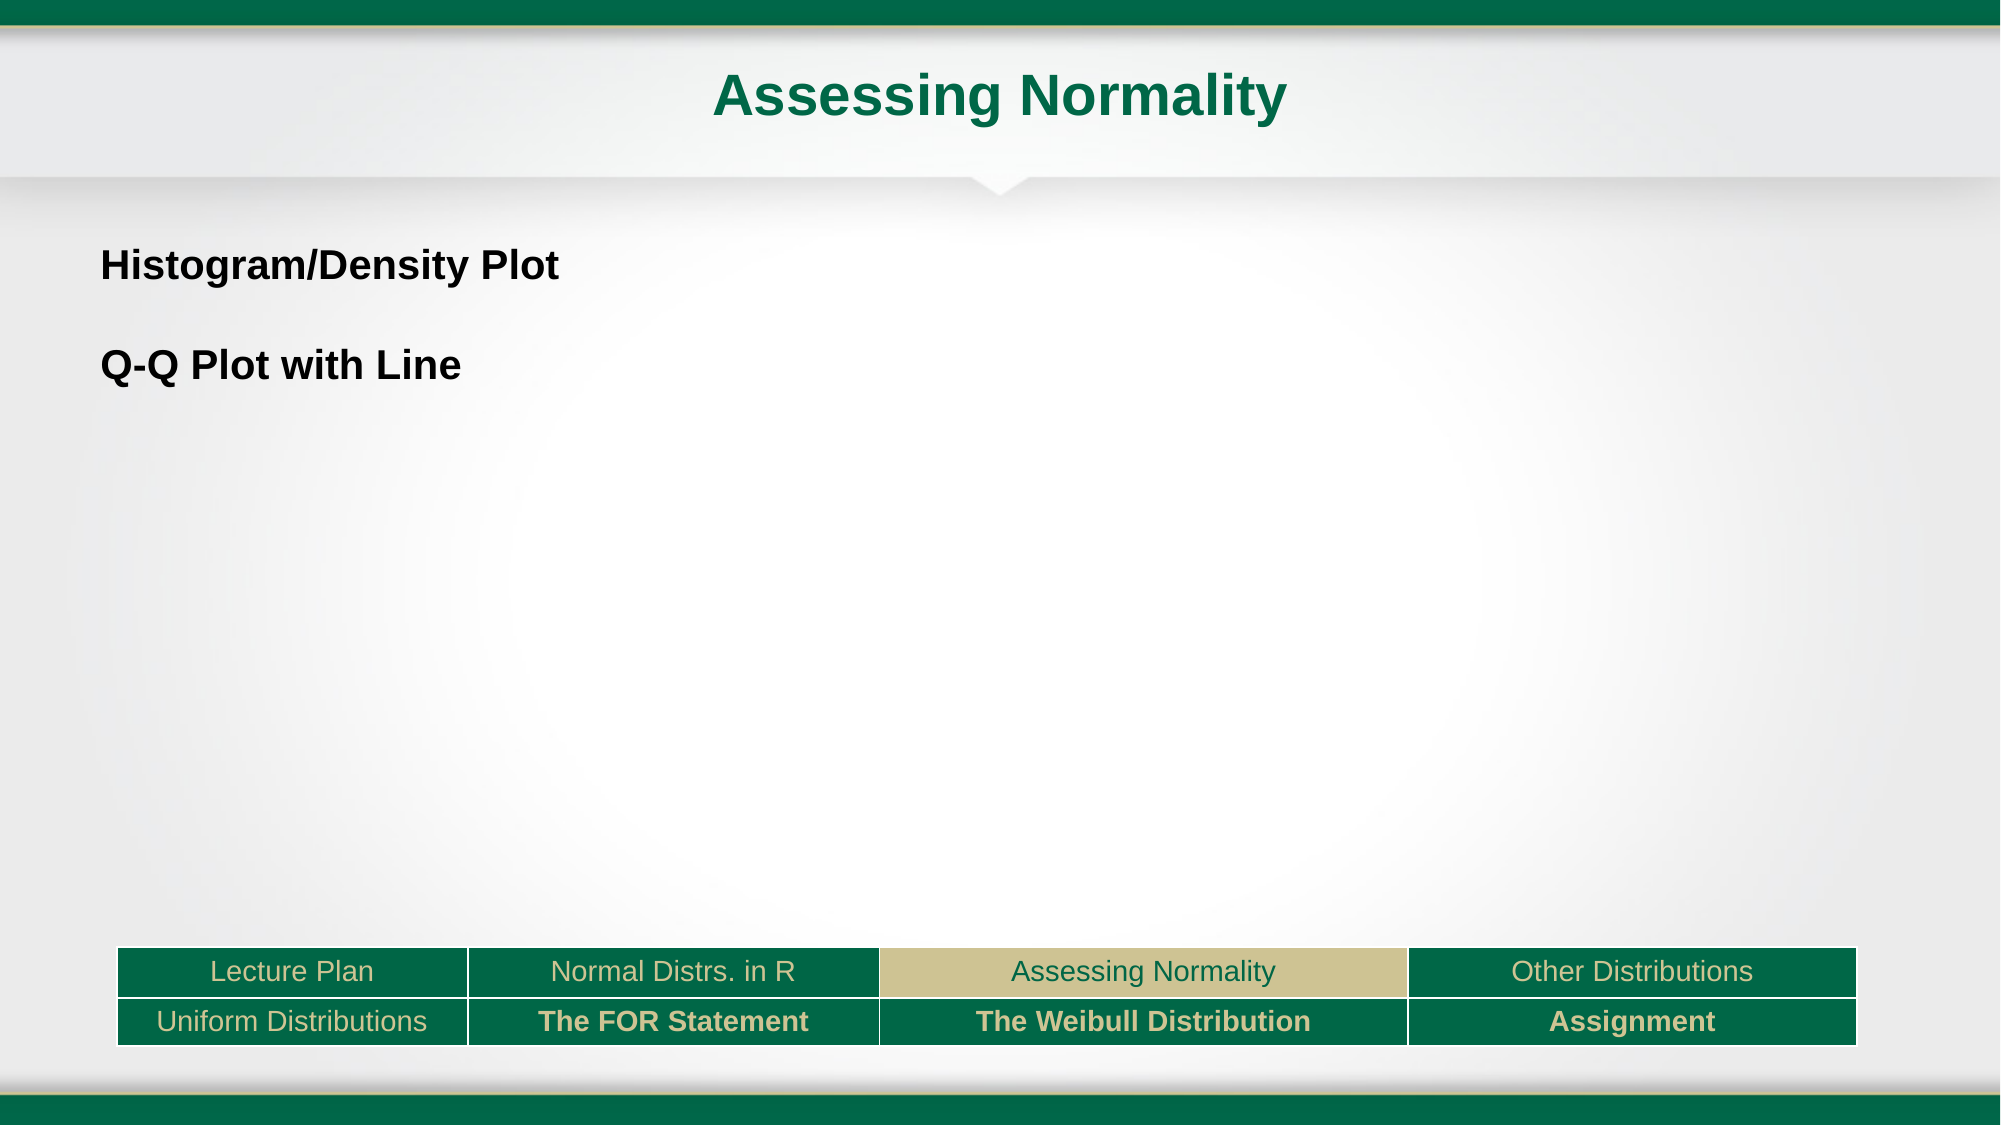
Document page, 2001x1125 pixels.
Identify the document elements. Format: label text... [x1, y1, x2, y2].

table_header Other Distributions [1409, 948, 1856, 997]
list Histogram/Density Plot Q-Q Plot with Line [85, 230, 1876, 918]
table_cell The FOR Statement [469, 999, 879, 1045]
table_header Lecture Plan [118, 948, 467, 997]
picture [0, 0, 2001, 1125]
title Assessing Normality [125, 50, 1876, 202]
table_header Assessing Normality [880, 948, 1407, 997]
table_cell Uniform Distributions [118, 999, 467, 1045]
table_header Normal Distrs. in R [469, 948, 879, 997]
table_cell The Weibull Distribution [880, 999, 1407, 1045]
table_cell Assignment [1409, 999, 1856, 1045]
